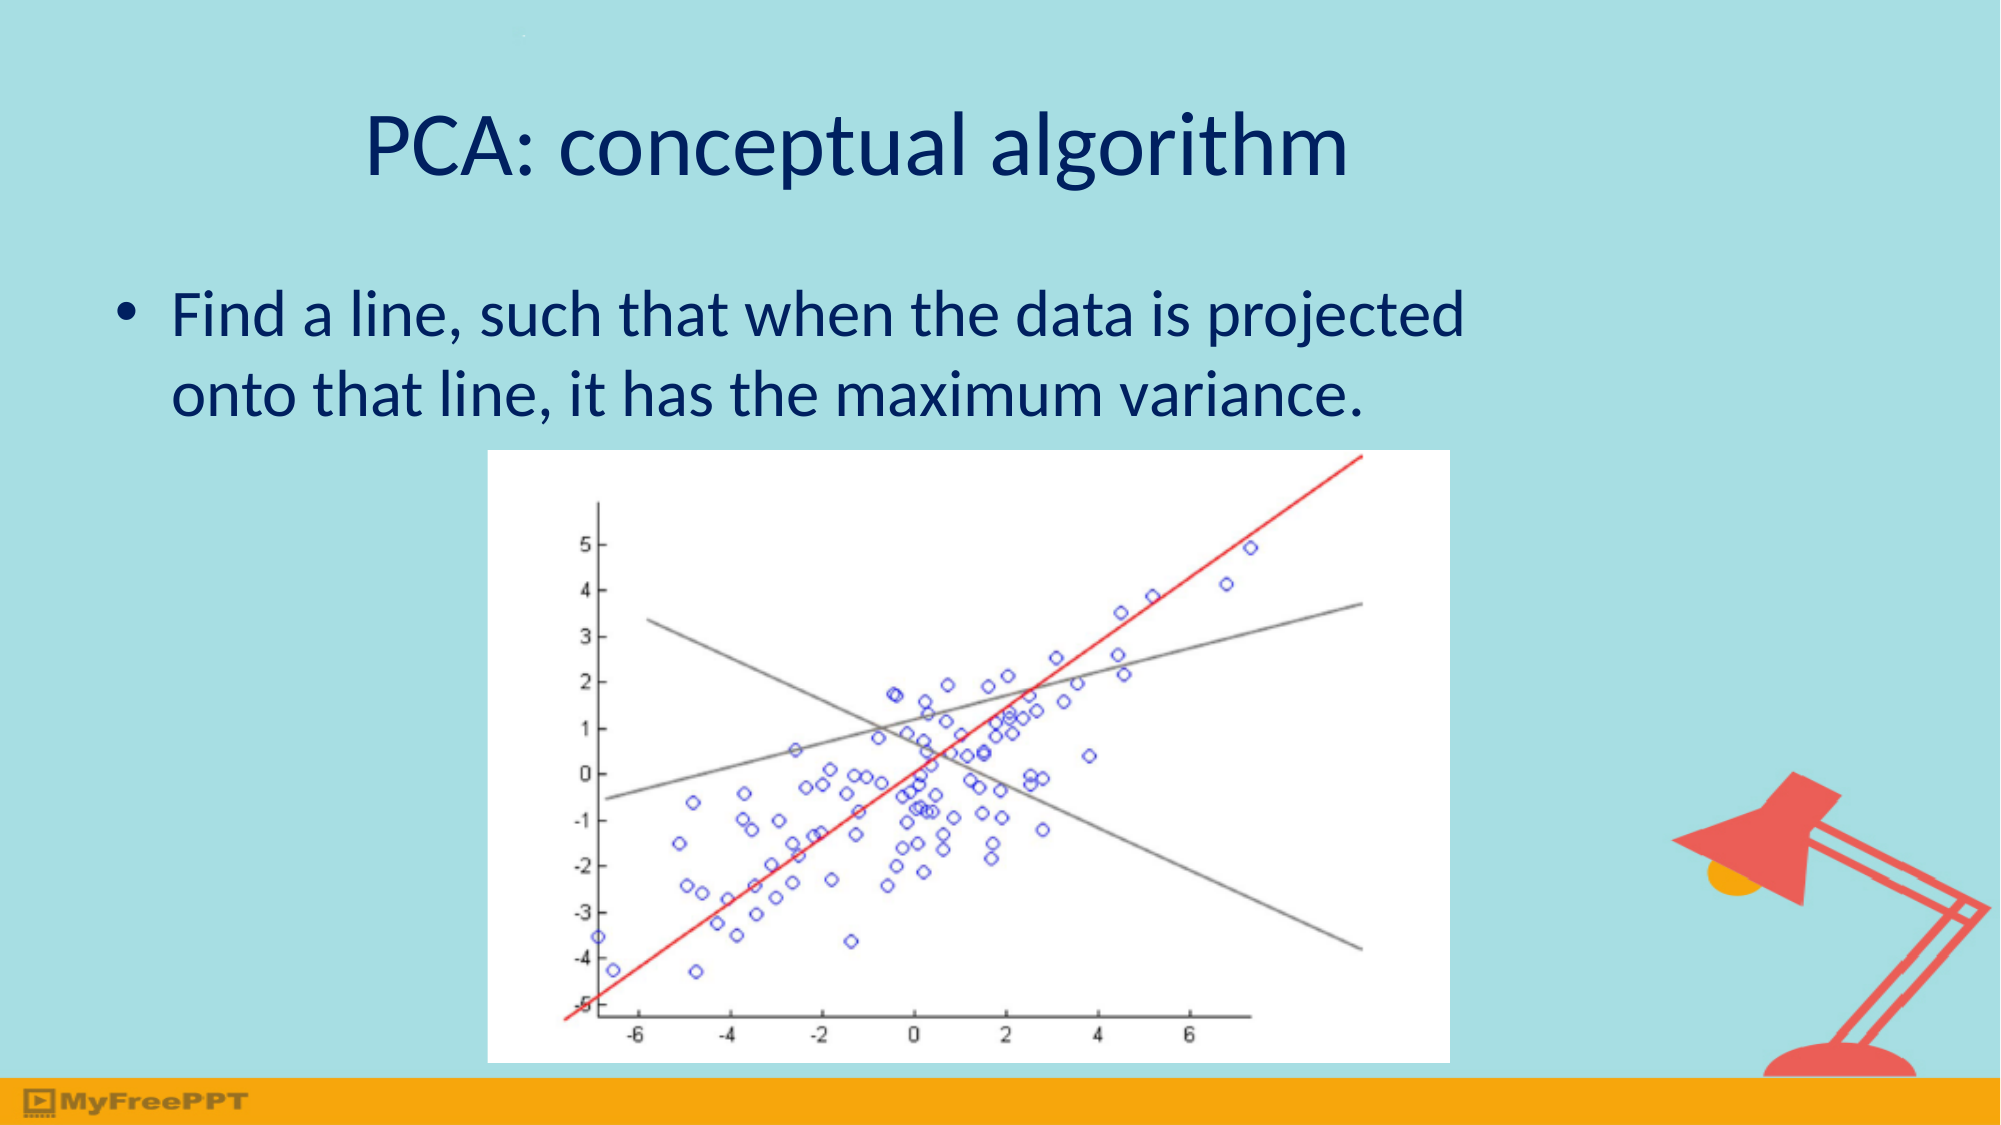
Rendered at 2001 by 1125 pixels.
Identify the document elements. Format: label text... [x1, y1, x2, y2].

list Find a line, such that when the data is projected onto that line, it has the maximum variance. [99, 262, 1617, 1005]
title PCA: conceptual algorithm [99, 45, 1617, 233]
picture [0, 0, 2001, 1125]
